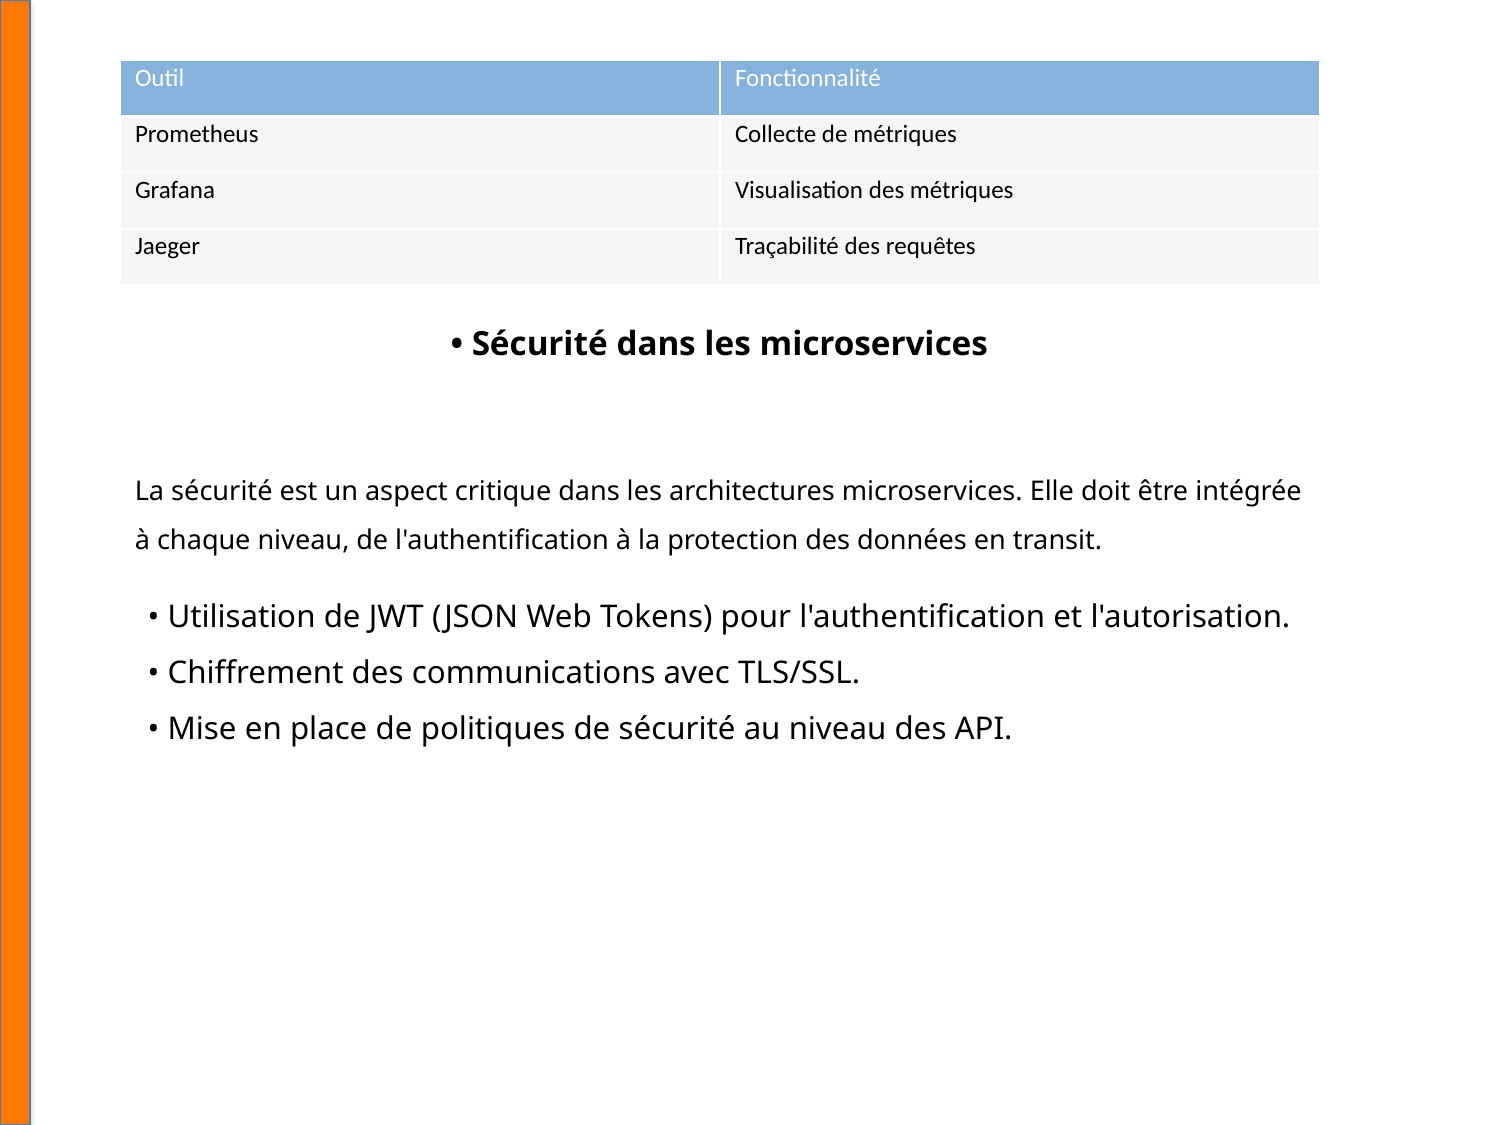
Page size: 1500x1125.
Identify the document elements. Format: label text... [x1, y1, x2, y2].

table_header Outil [121, 61, 719, 115]
text_box • Utilisation de JWT (JSON Web Tokens) pour l'authentification et l'autorisation. • Chiffrement des communications avec TLS/SSL. • Mise en place de politiques de sécurité au niveau des API. [132, 525, 1307, 754]
table_cell Grafana [121, 173, 719, 228]
text_box • Sécurité dans les microservices [435, 314, 1004, 370]
table_cell Prometheus [121, 117, 719, 172]
table_cell Visualisation des métriques [721, 173, 1319, 228]
text_box La sécurité est un aspect critique dans les architectures microservices. Elle doit être intégrée à chaque niveau, de l'authentification à la protection des données en transit. [119, 404, 1320, 563]
table_cell Collecte de métriques [721, 117, 1319, 172]
table_header Fonctionnalité [721, 61, 1319, 115]
table_cell Jaeger [121, 230, 719, 284]
text_box [0, 0, 31, 1125]
table_cell Traçabilité des requêtes [721, 230, 1319, 284]
